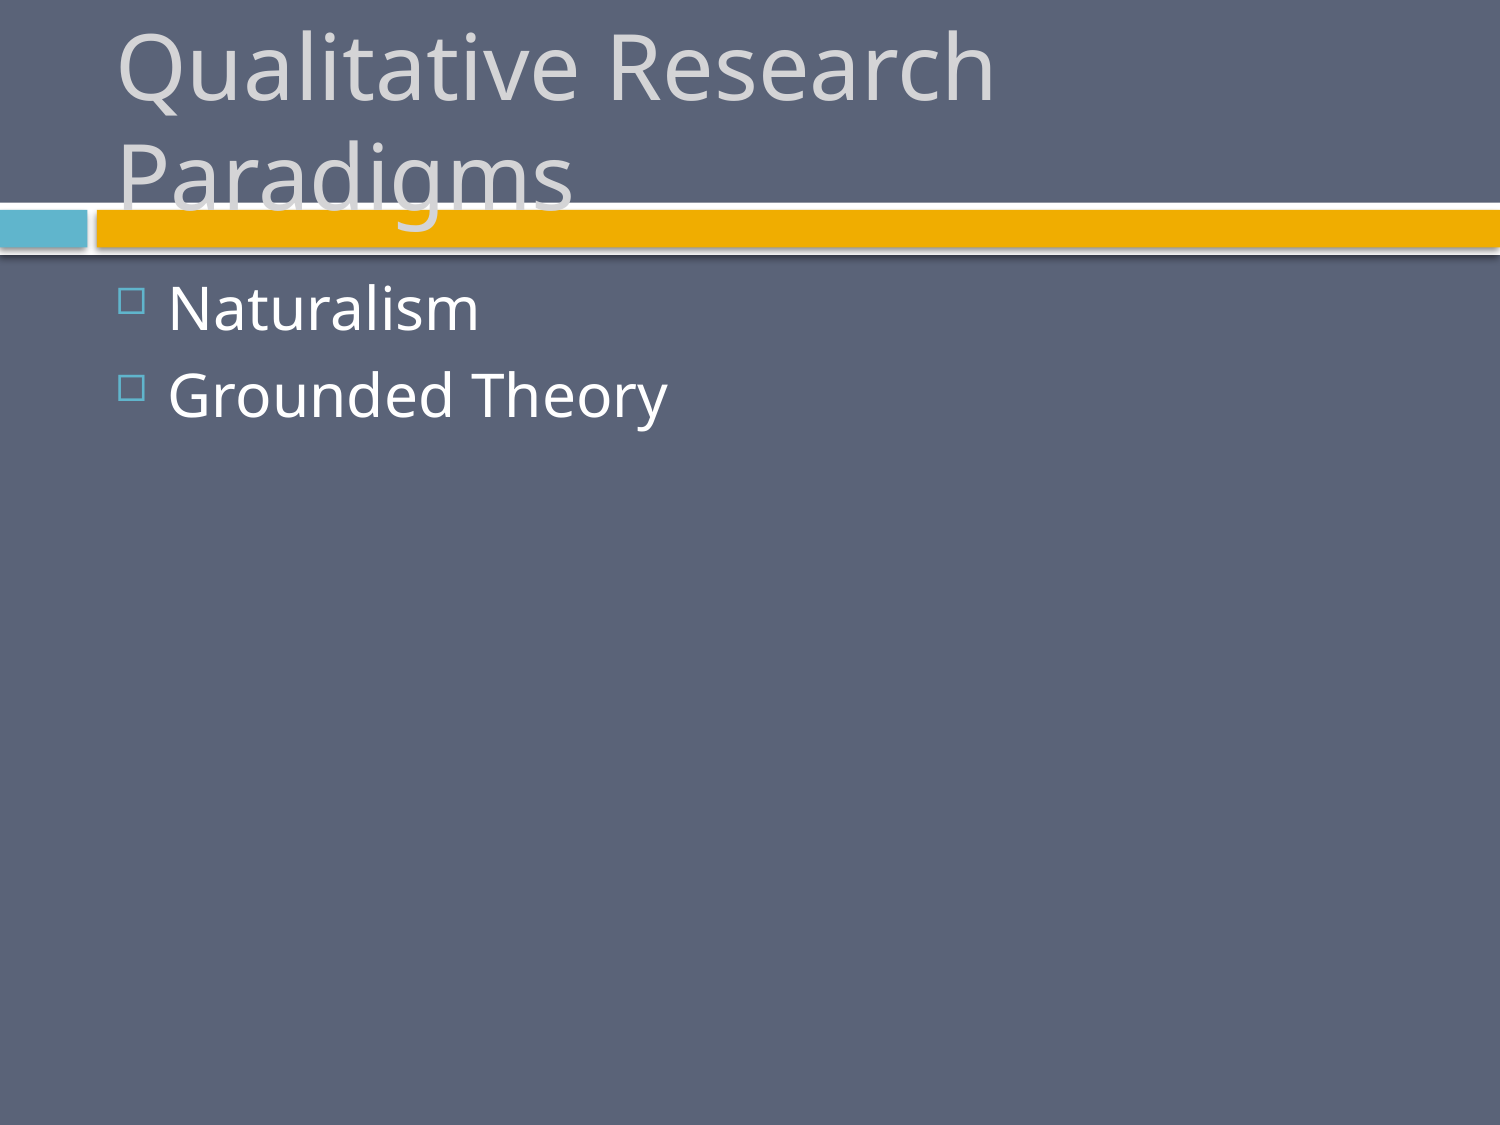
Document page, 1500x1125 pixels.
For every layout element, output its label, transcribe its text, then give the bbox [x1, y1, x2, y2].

list Naturalism Grounded Theory [100, 262, 1439, 1001]
title Qualitative Research Paradigms [100, 37, 1439, 201]
